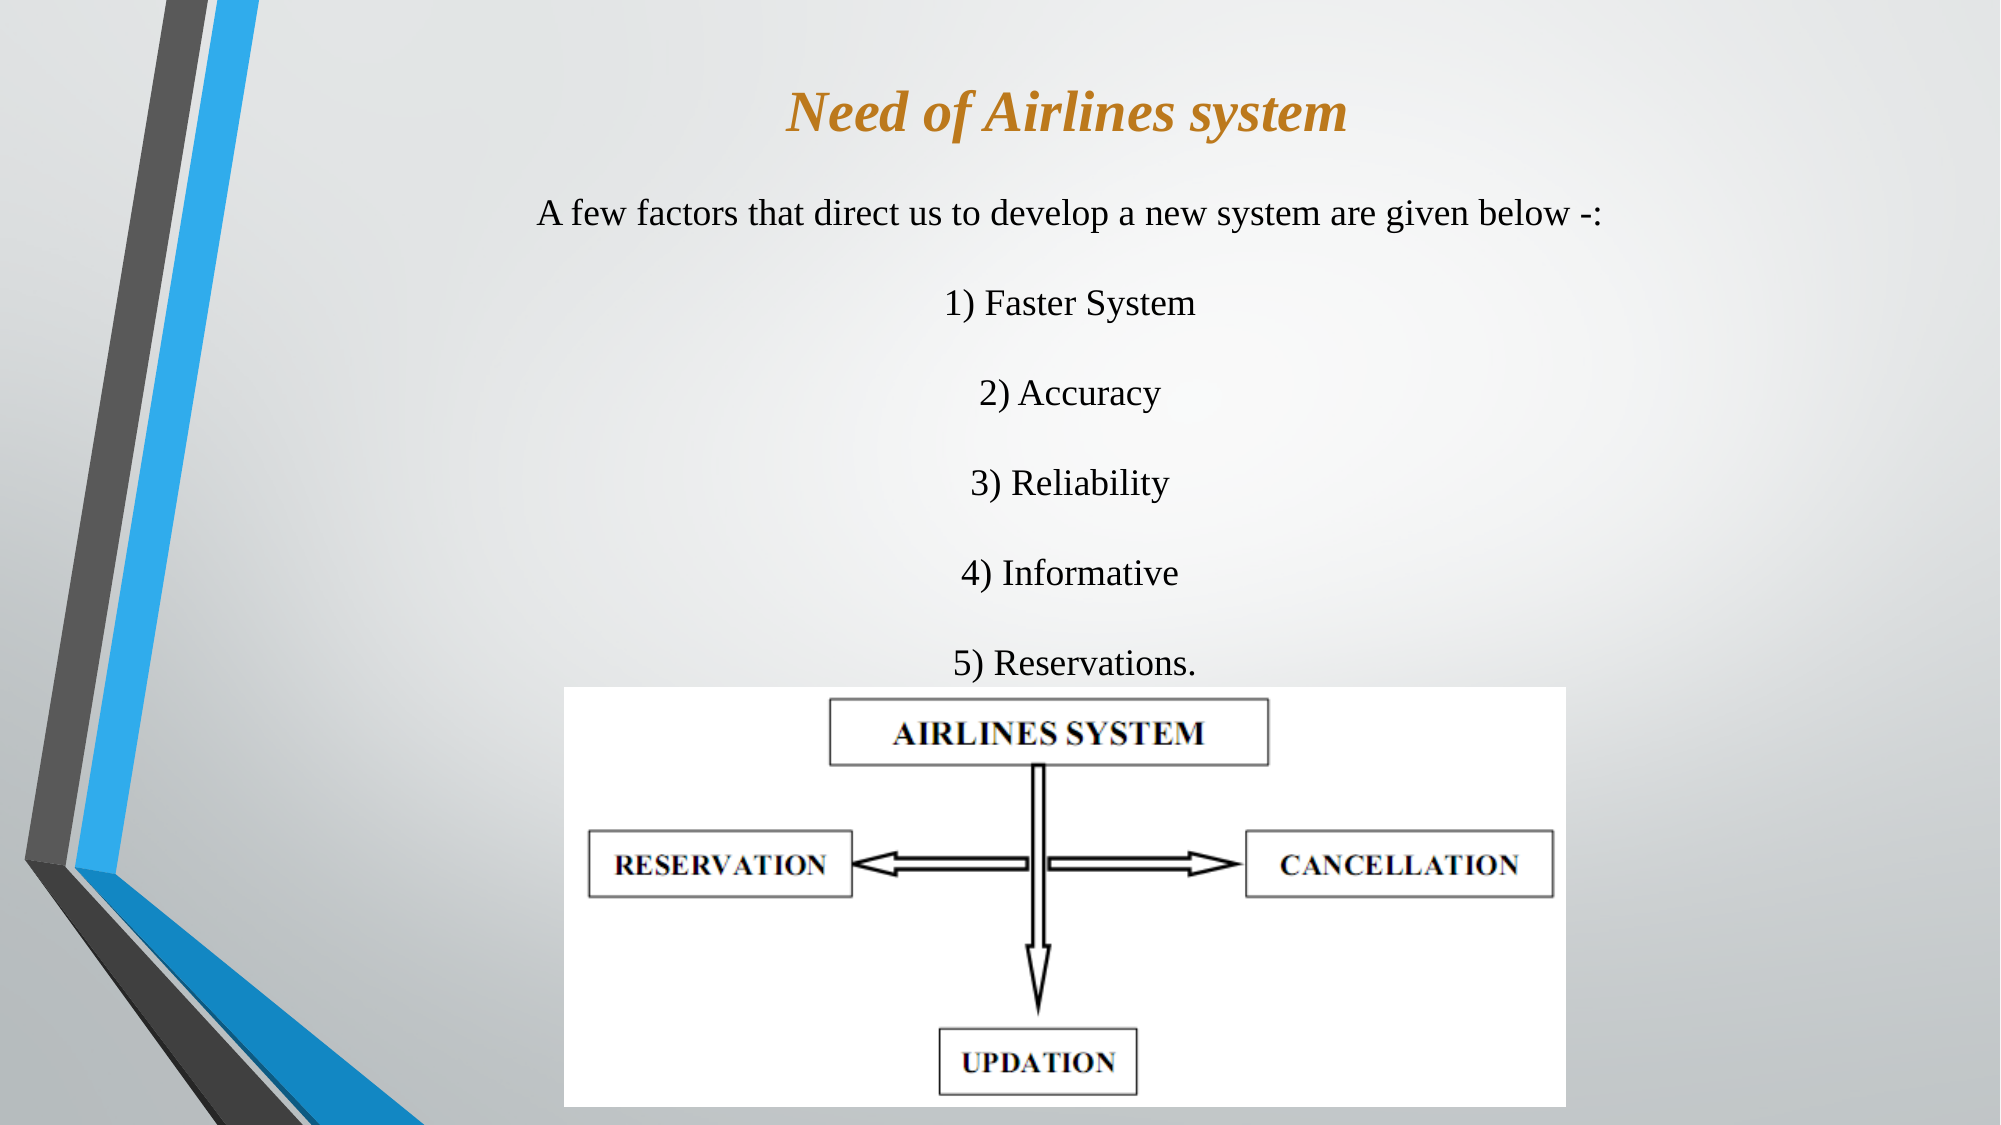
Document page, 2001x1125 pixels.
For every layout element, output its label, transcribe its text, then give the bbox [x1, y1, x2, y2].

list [564, 687, 1567, 1107]
title Need of Airlines system A few factors that direct us to develop a new system are given below -: 1) Faster System 2) Accuracy 3) Reliability 4) Informative 5) Reservations. [230, 204, 1920, 707]
